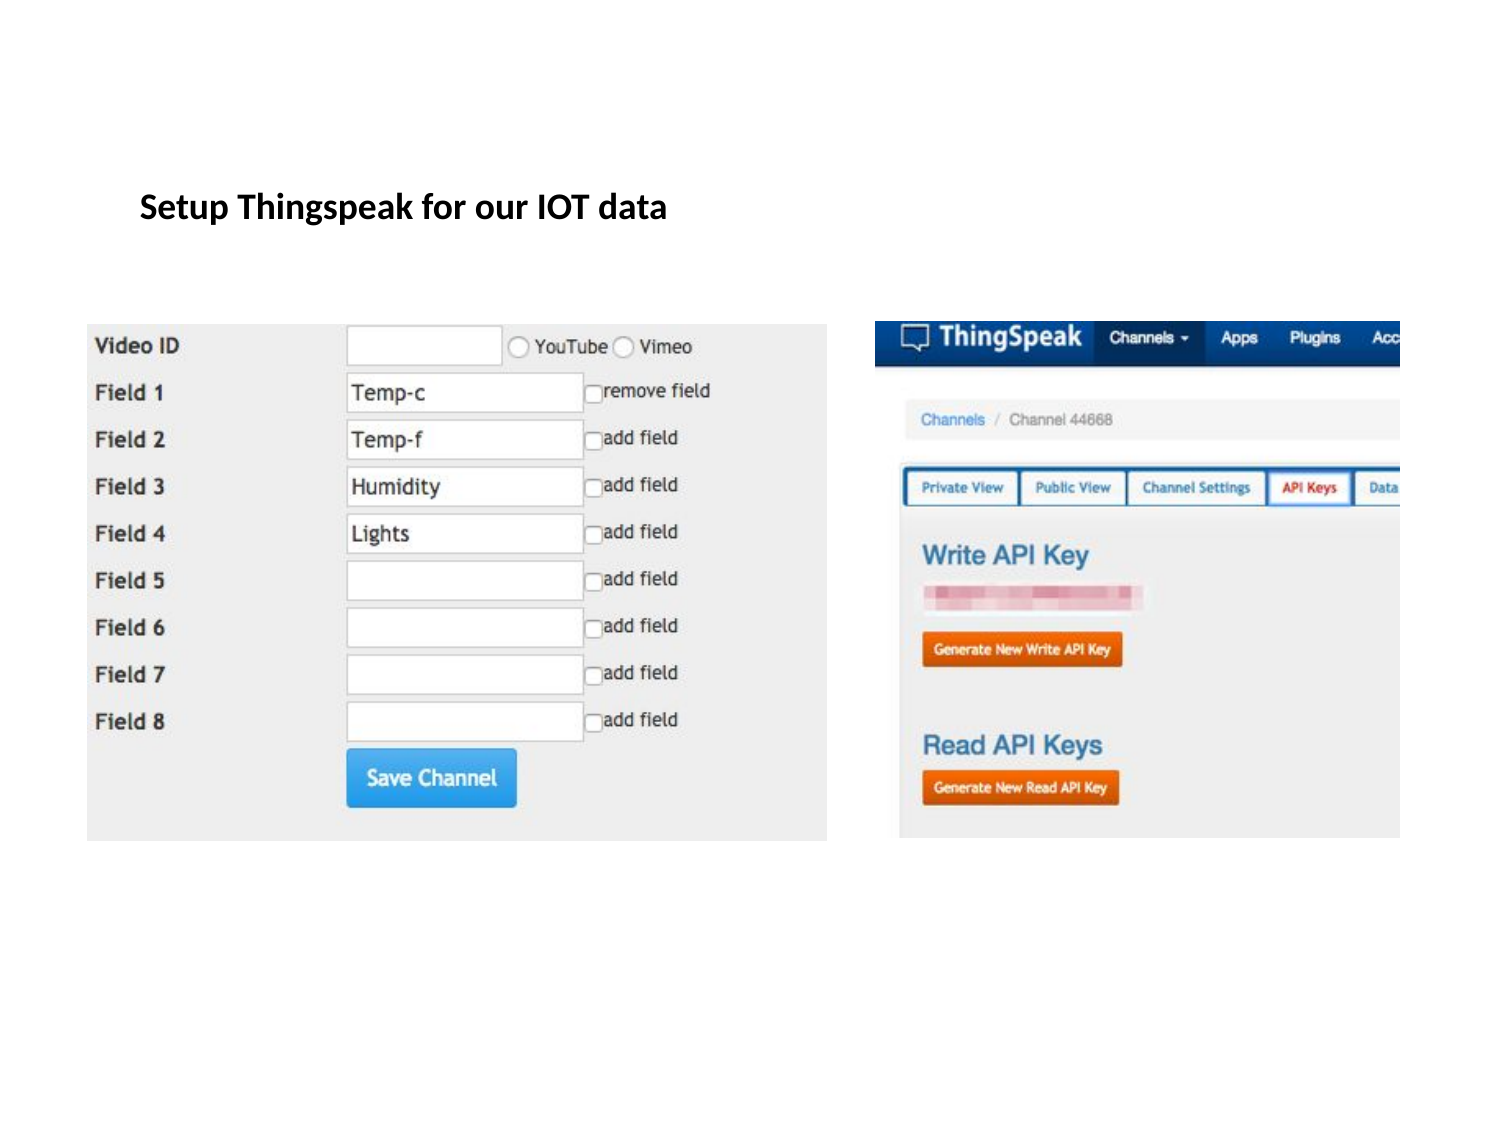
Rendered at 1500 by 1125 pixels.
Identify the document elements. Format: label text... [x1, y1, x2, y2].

text_box Setup Thingspeak for our IOT data [124, 174, 1388, 325]
picture [87, 324, 827, 842]
picture [874, 321, 1401, 838]
